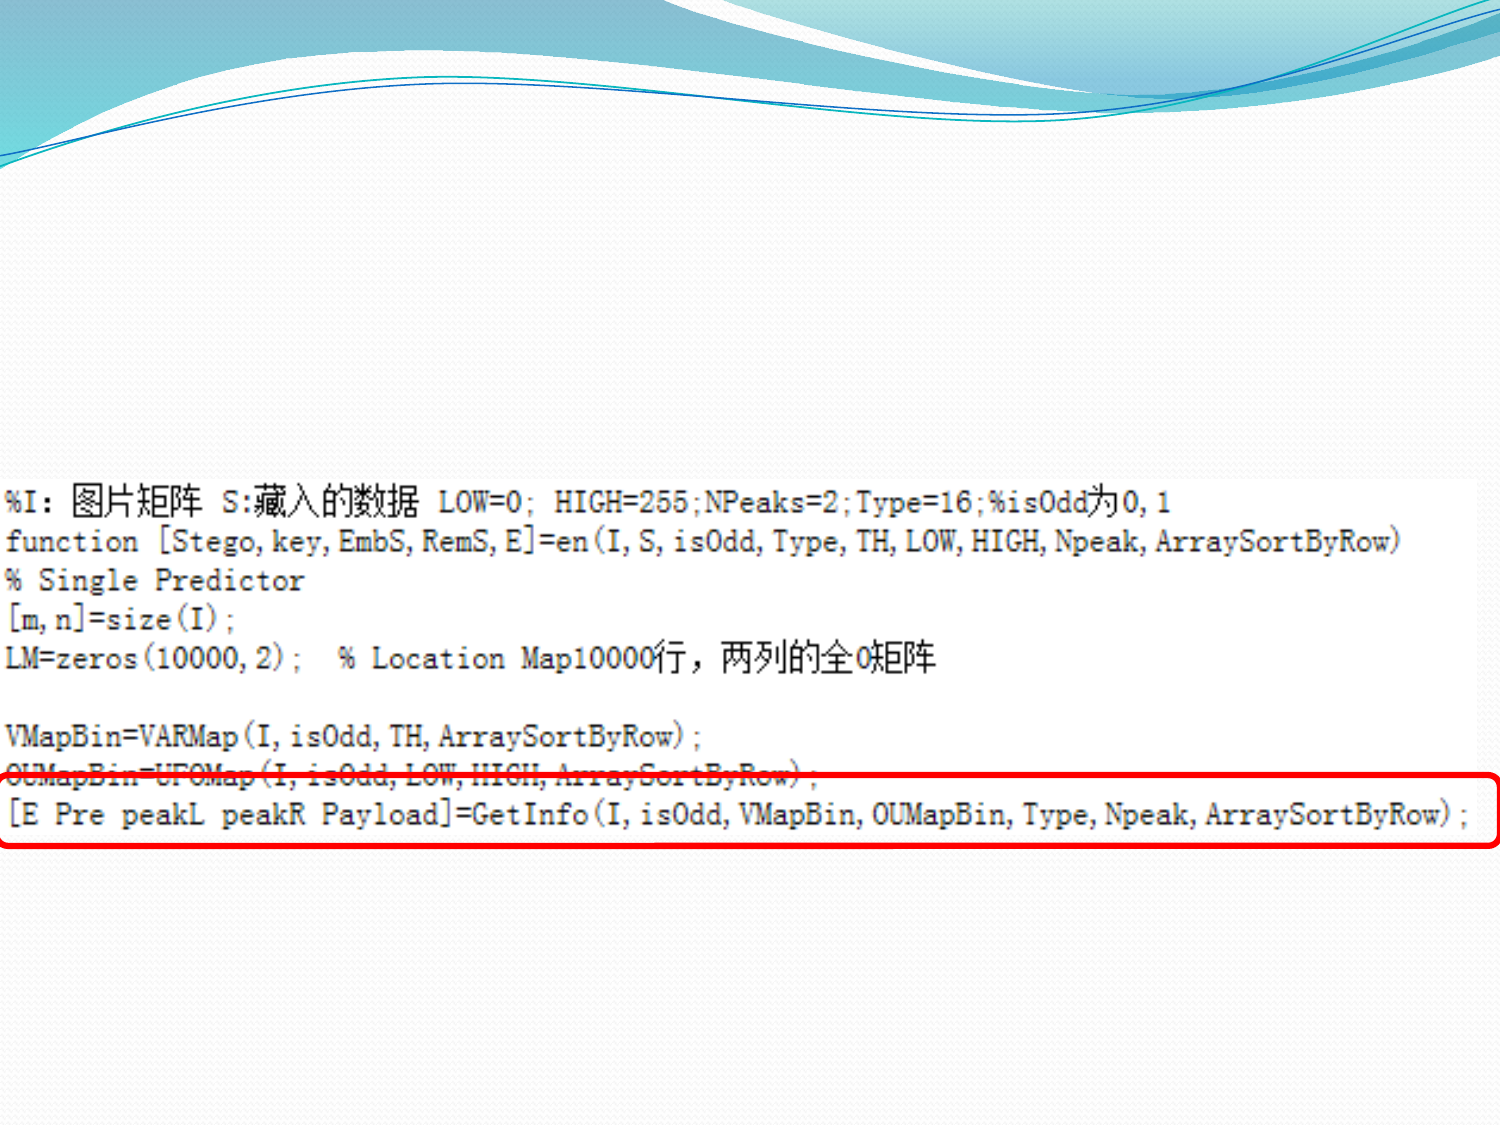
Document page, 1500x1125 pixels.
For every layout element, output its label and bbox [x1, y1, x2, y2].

text_box [1475, 772, 1500, 848]
list [0, 479, 1477, 835]
